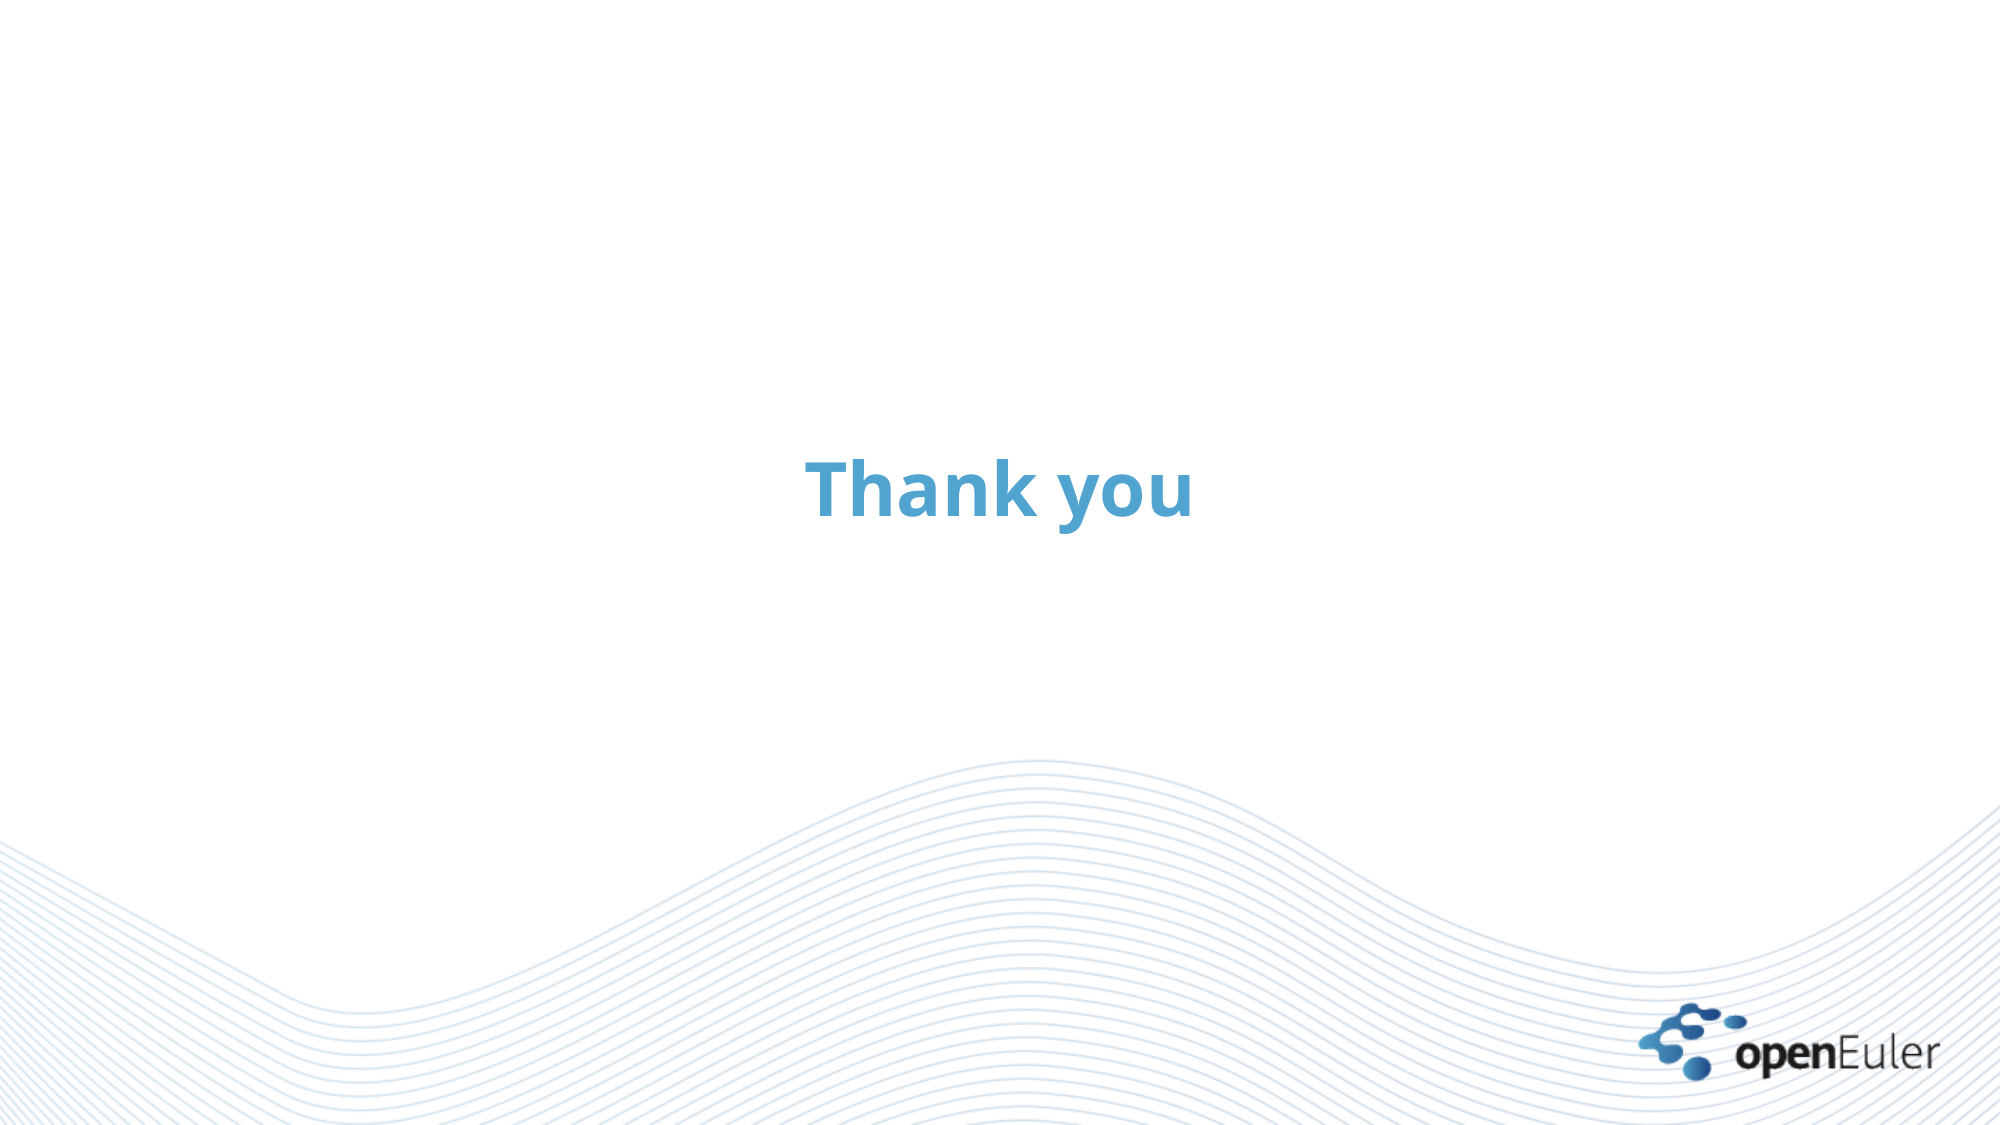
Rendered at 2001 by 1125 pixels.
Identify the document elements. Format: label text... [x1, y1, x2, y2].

picture [0, 0, 2000, 1125]
title Thank you [137, 383, 1863, 602]
